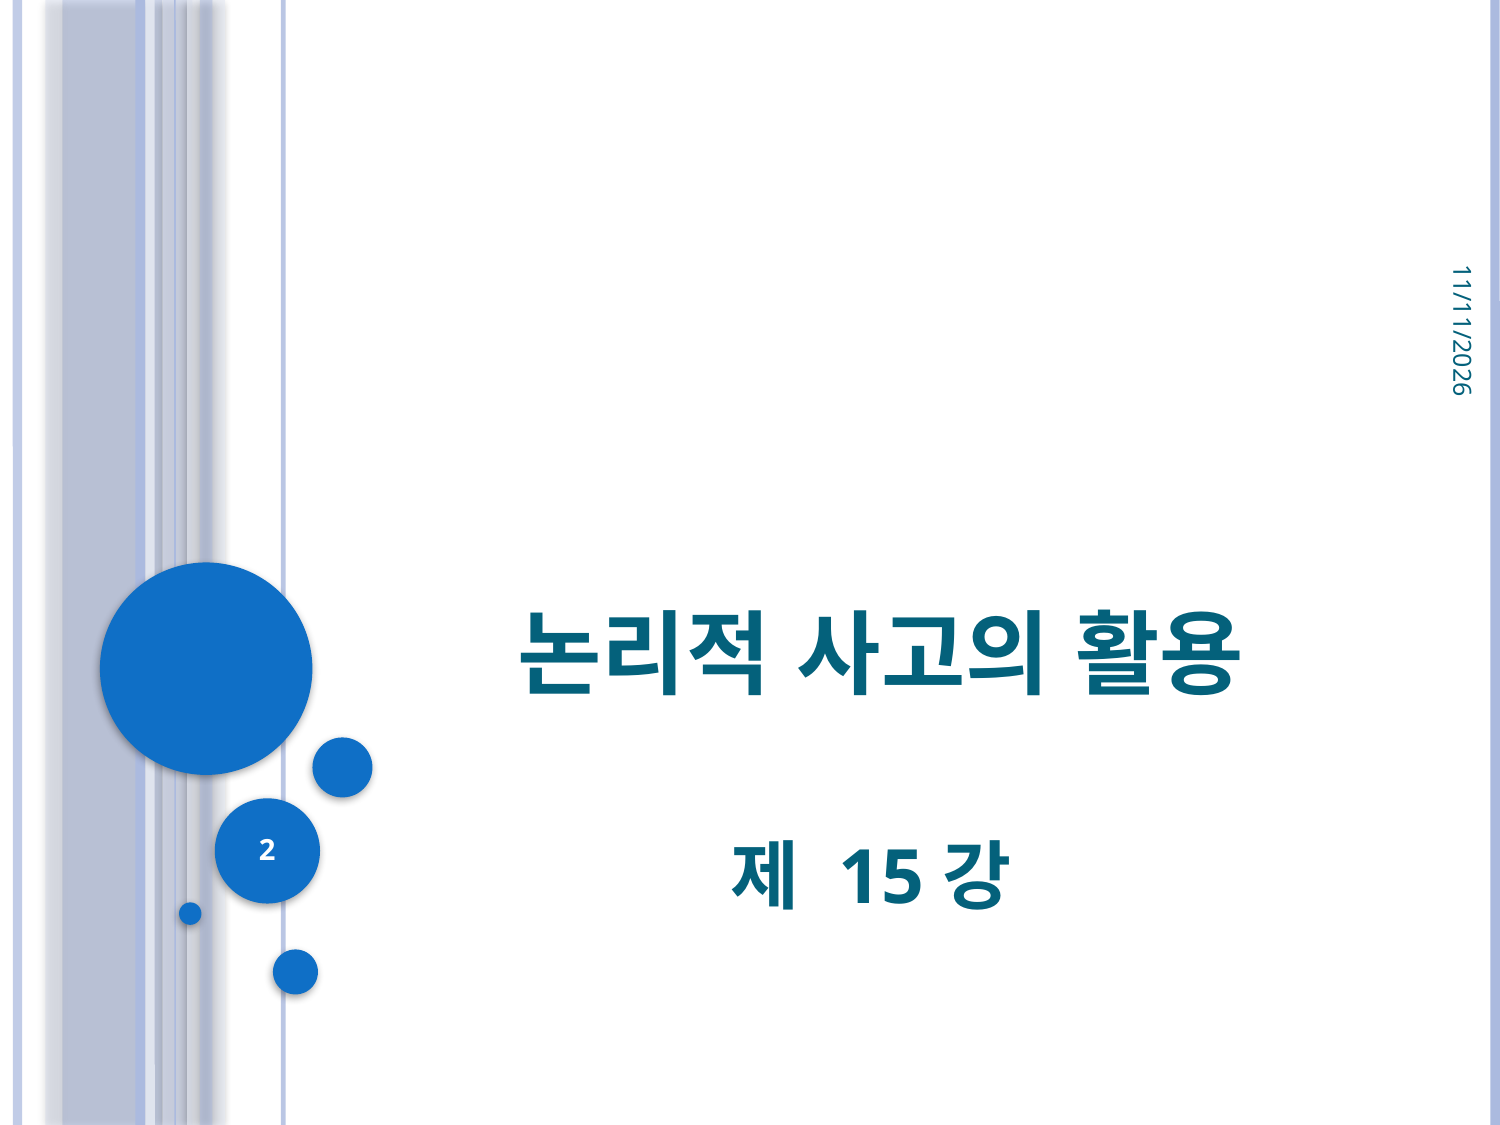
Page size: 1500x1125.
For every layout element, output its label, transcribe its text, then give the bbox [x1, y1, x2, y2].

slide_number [1430, 36, 1493, 412]
title 논리적 사고의 활용 [375, 512, 1388, 820]
subtitle 제 15강 [375, 820, 1388, 1046]
slide_number 2 [217, 808, 318, 894]
